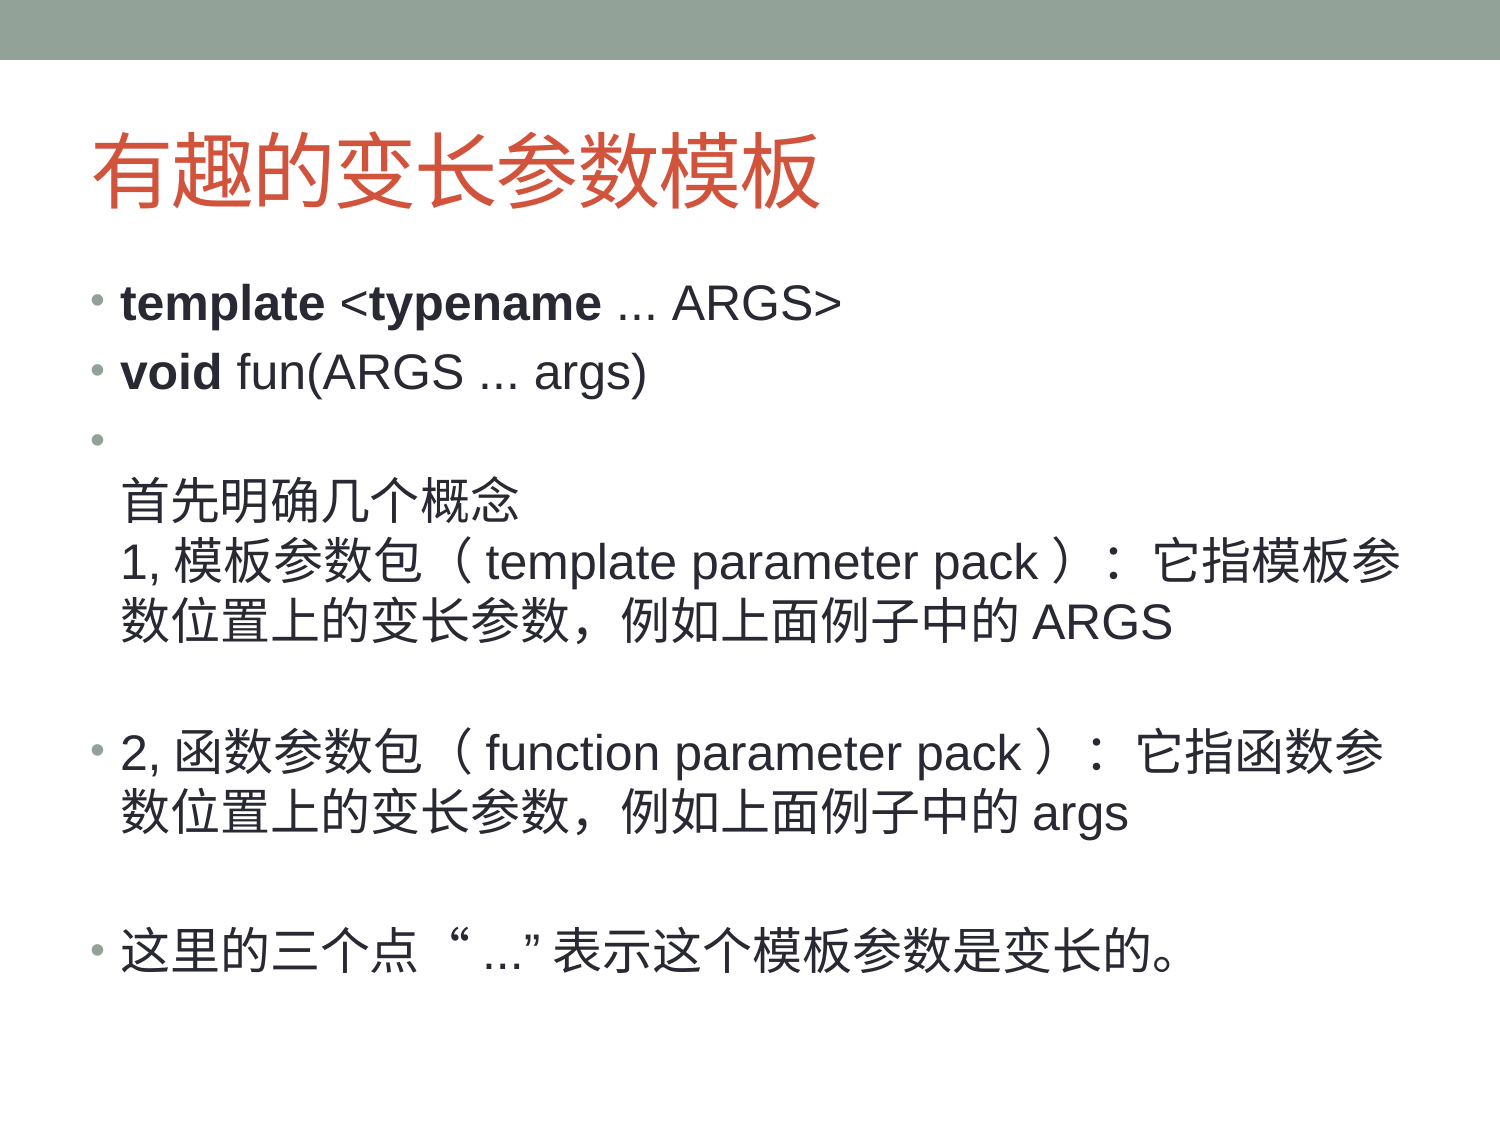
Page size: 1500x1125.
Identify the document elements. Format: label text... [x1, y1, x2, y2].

title 有趣的变长参数模板 [75, 87, 1425, 250]
list template <typename ... ARGS> void fun(ARGS ... args) 首先明确几个概念 1,模板参数包（template parameter pack）：它指模板参数位置上的变长参数，例如上面例子中的ARGS 2,函数参数包（function parameter pack）：它指函数参数位置上的变长参数，例如上面例子中的args 这里的三个点“...”表示这个模板参数是变长的。 [75, 262, 1425, 1063]
